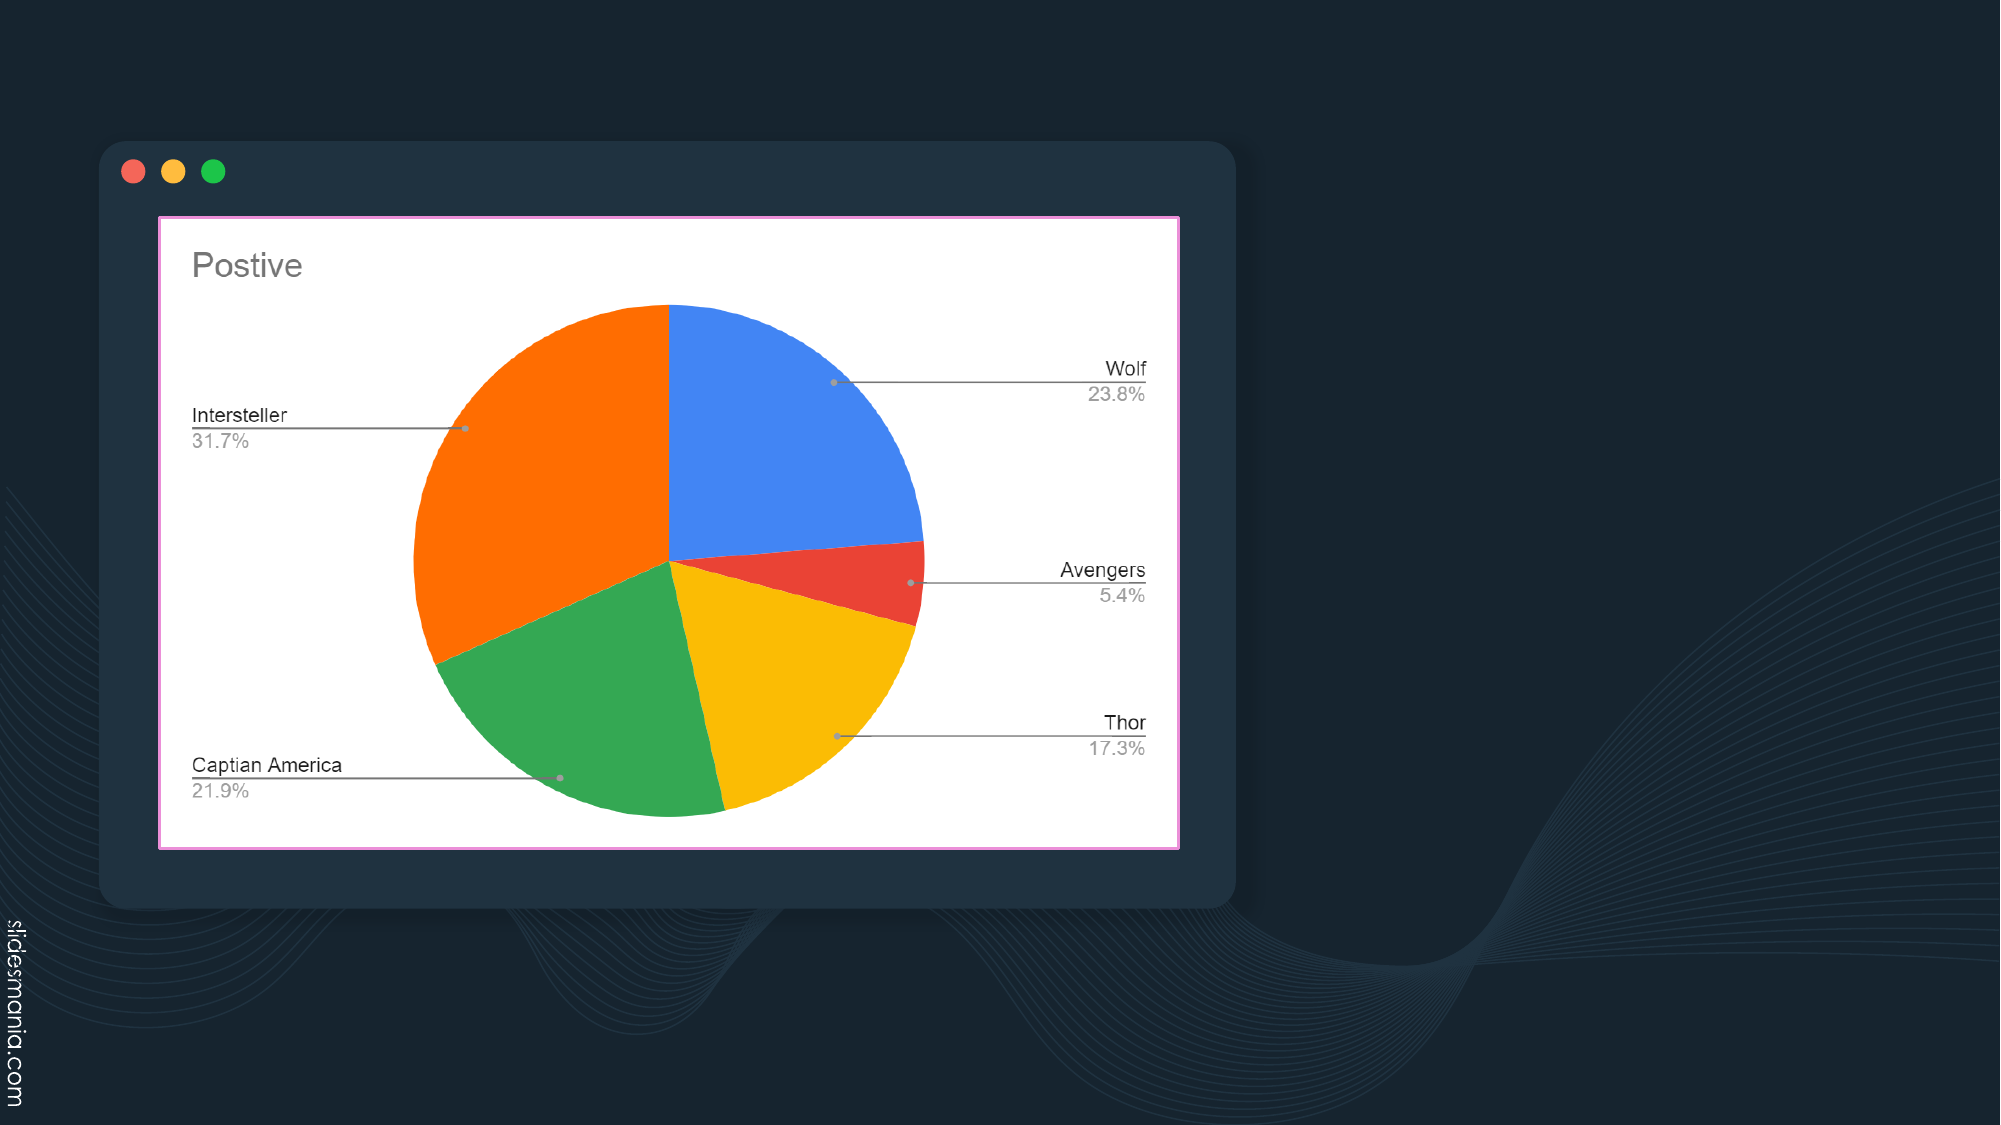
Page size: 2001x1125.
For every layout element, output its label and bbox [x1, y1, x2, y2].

picture [160, 218, 1177, 848]
